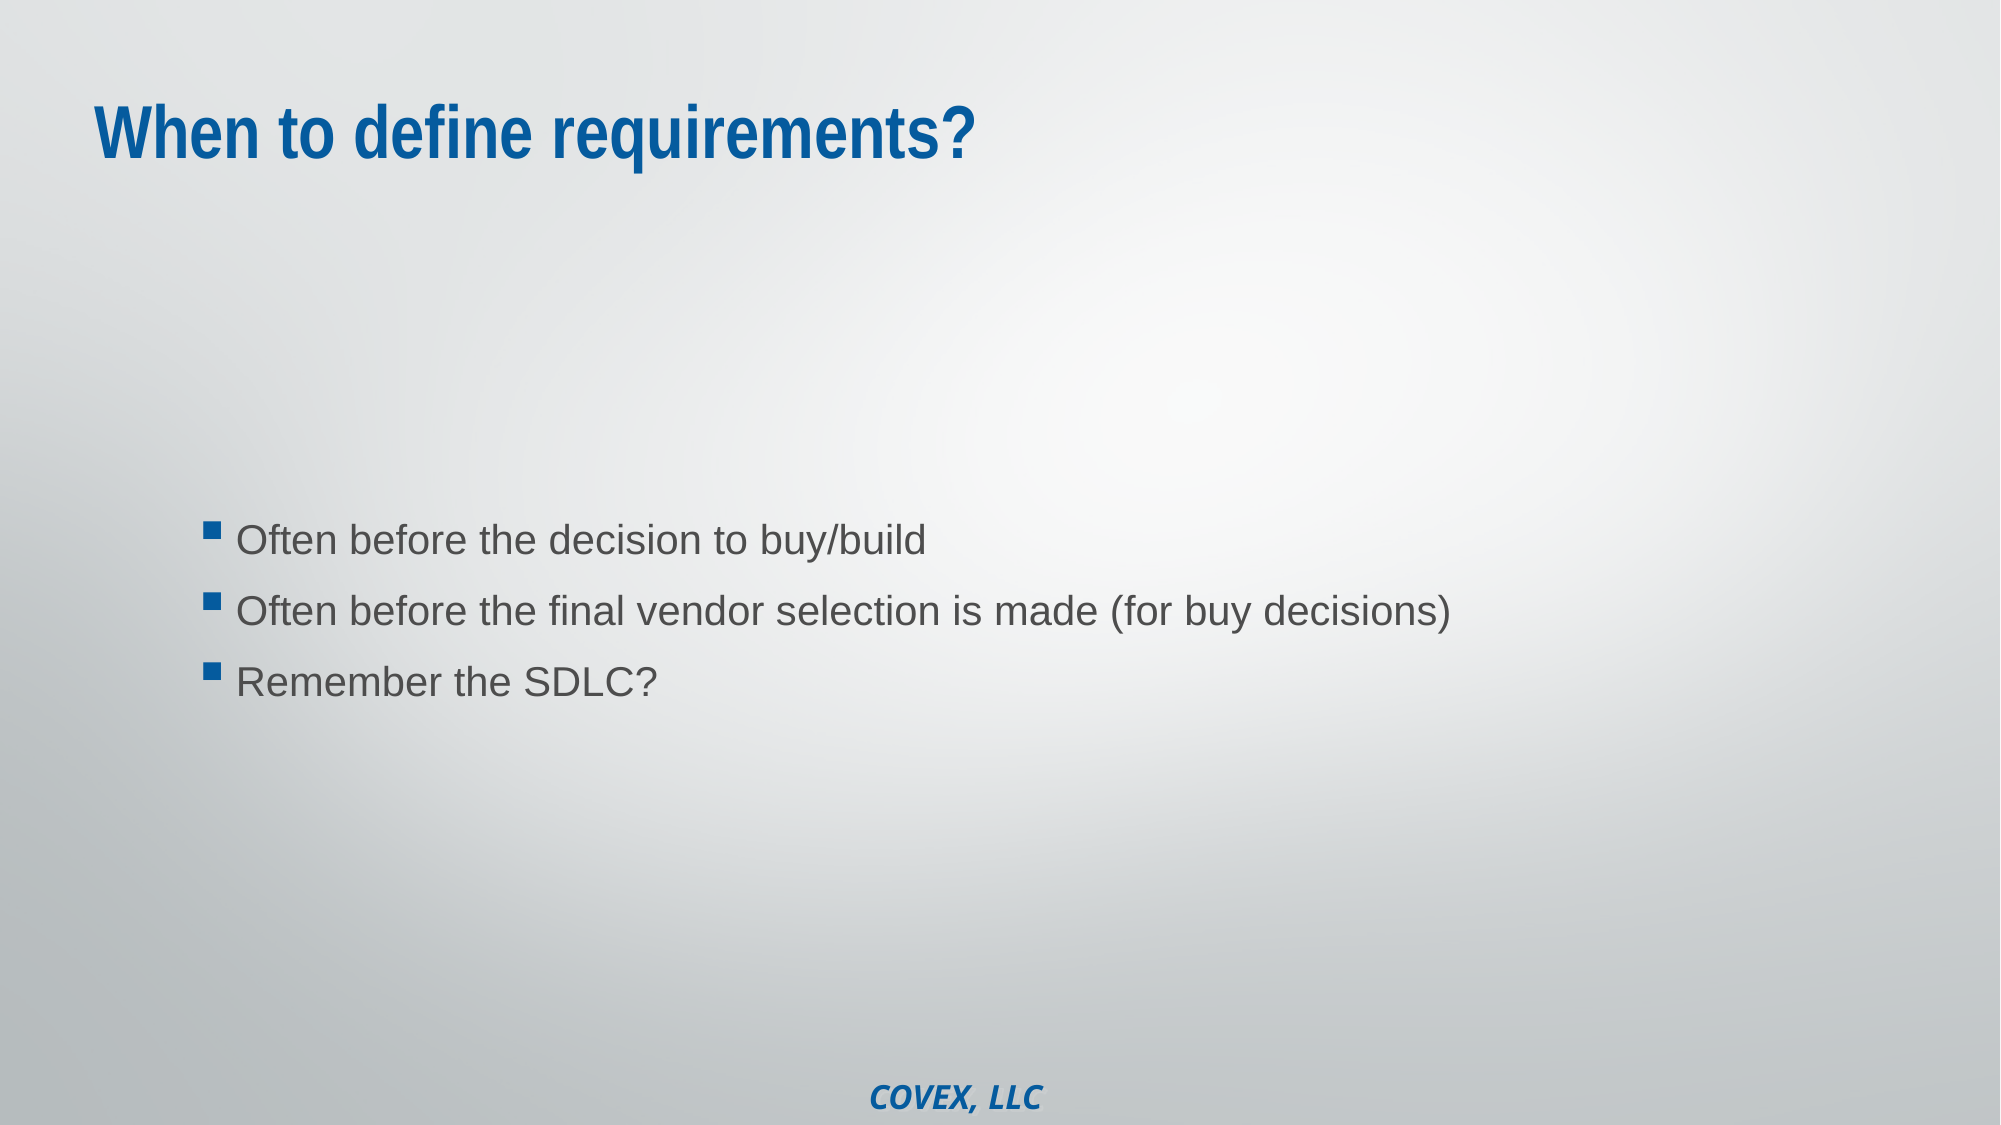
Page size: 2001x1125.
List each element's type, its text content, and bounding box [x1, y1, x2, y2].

list Often before the decision to buy/build Often before the final vendor selection is made (for buy decisions) Remember the SDLC? [183, 237, 1900, 980]
title When to define requirements? [79, 34, 1900, 222]
